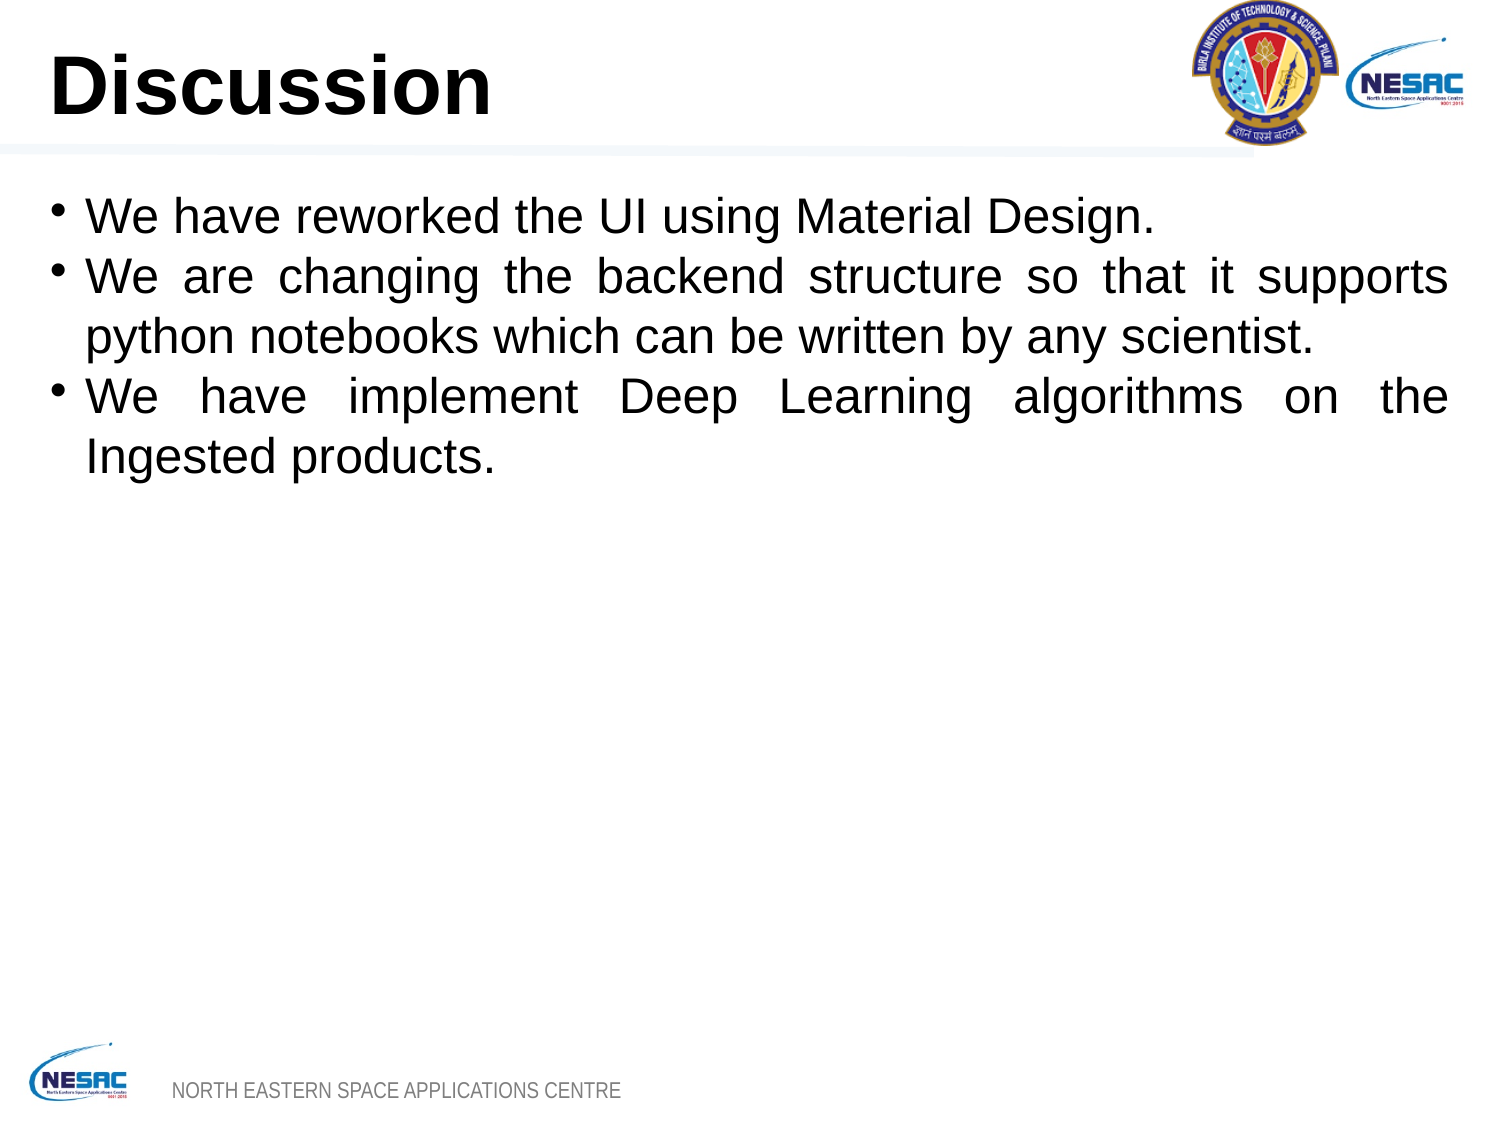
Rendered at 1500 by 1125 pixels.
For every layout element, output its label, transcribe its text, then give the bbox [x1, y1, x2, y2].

picture [1192, 0, 1500, 146]
text_box We have reworked the UI using Material Design. We are changing the backend structure so that it supports python notebooks which can be written by any scientist. We have implement Deep Learning algorithms on the Ingested products. [35, 175, 1465, 961]
picture [0, 1018, 157, 1125]
text_box [87, 11, 1363, 132]
text_box Discussion [35, 23, 514, 140]
